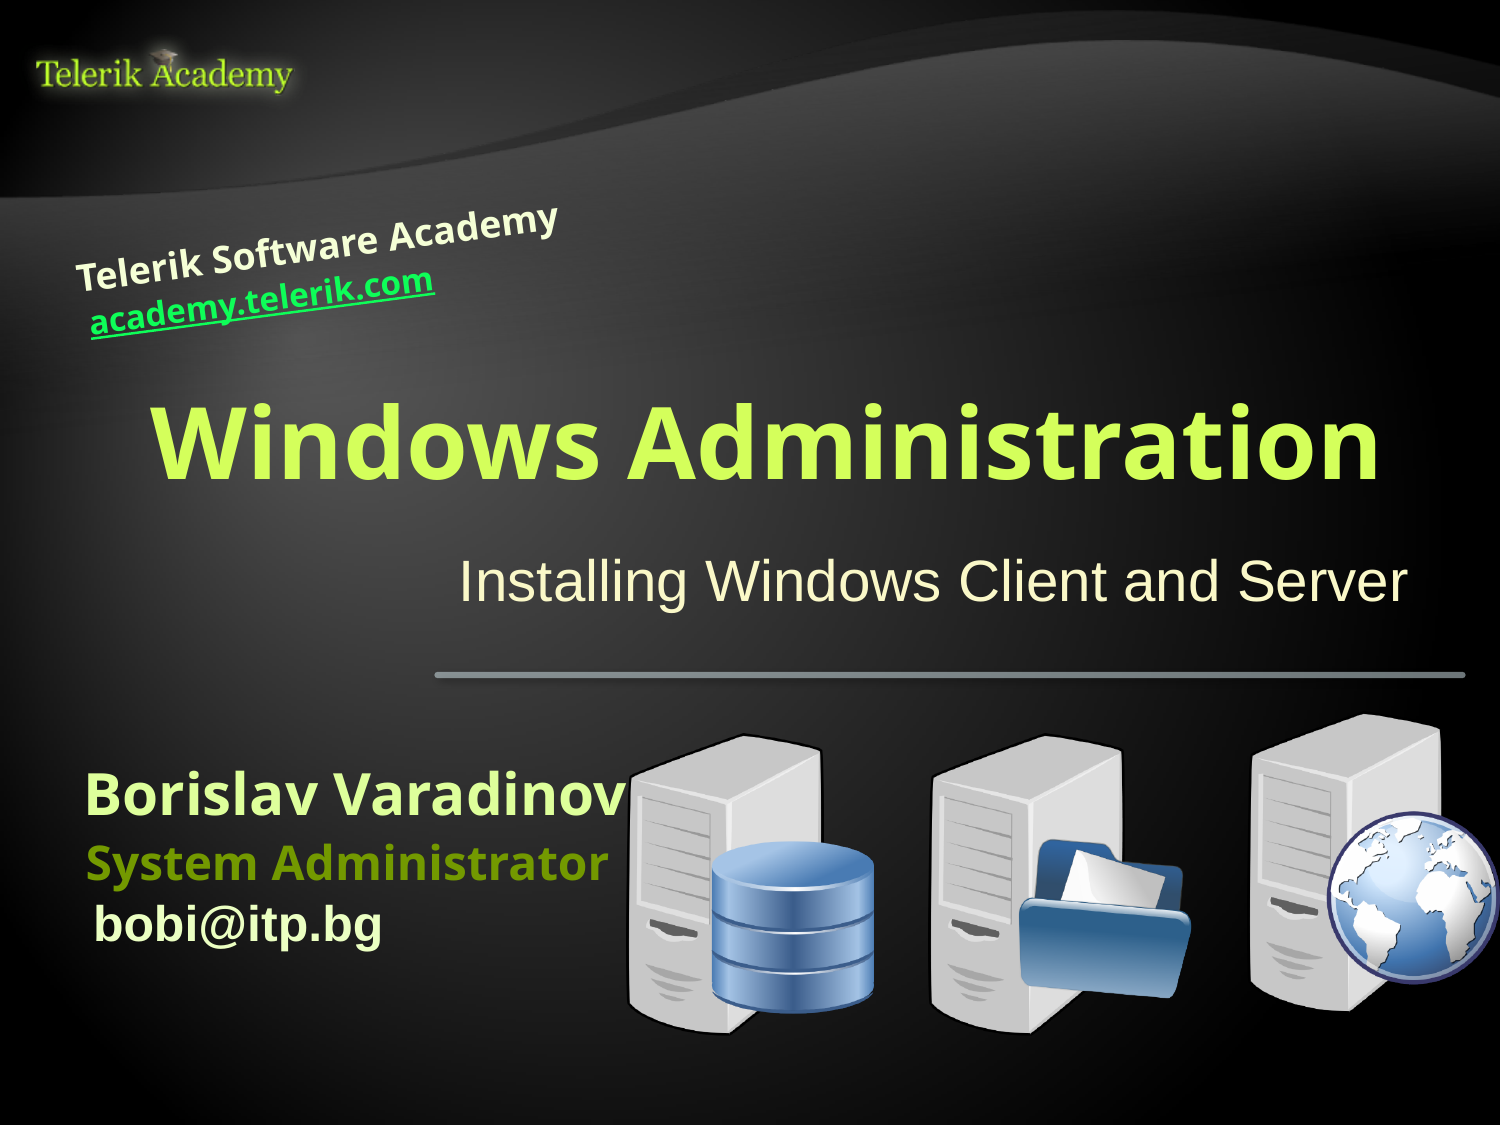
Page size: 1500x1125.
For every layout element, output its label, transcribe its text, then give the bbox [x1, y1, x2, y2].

list Telerik Software Academy [57, 167, 684, 310]
list Borislav Varadinov [68, 750, 619, 838]
list bobi@itp.bg [78, 884, 619, 961]
picture [0, 0, 1500, 1125]
title Windows Administration [75, 249, 1425, 500]
list academy.telerik.com [70, 214, 698, 352]
list System Administrator [70, 825, 619, 901]
subtitle Installing Windows Client and Server [75, 531, 1425, 625]
